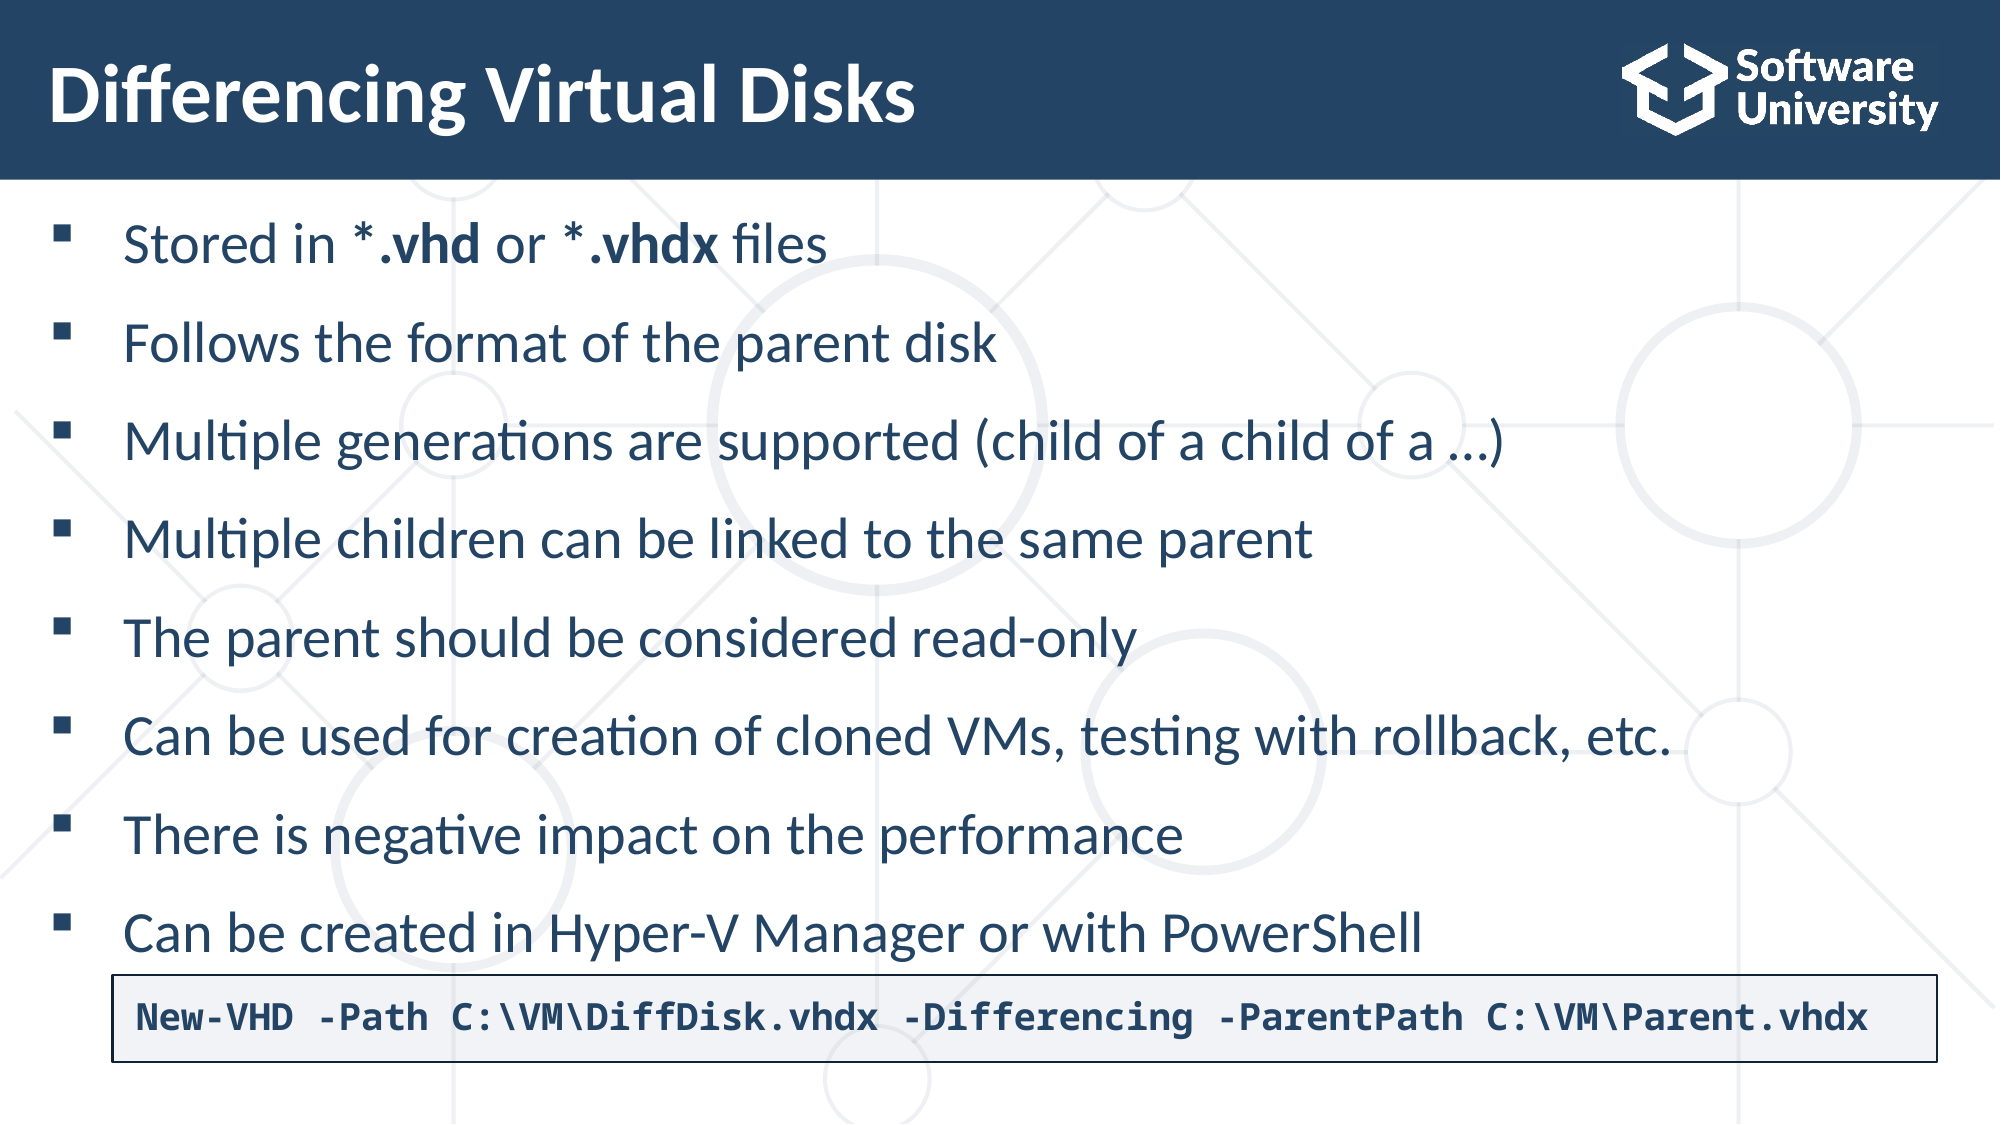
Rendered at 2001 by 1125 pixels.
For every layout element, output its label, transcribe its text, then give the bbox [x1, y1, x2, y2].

title Differencing Virtual Disks [31, 16, 1591, 162]
text_box New-VHD -Path C:\VM\DiffDisk.vhdx -Differencing -ParentPath C:\VM\Parent.vhdx [112, 974, 1938, 1063]
picture [1622, 43, 1939, 136]
list Stored in *.vhd or *.vhdx files Follows the format of the parent disk Multiple generations are supported (child of a child of a …) Multiple children can be linked to the same parent The parent should be considered read-only Can be used for creation of cloned VMs, testing with rollback, etc. There is negative impact on the performance Can be created in Hyper-V Manager or with PowerShell [31, 196, 1970, 1050]
